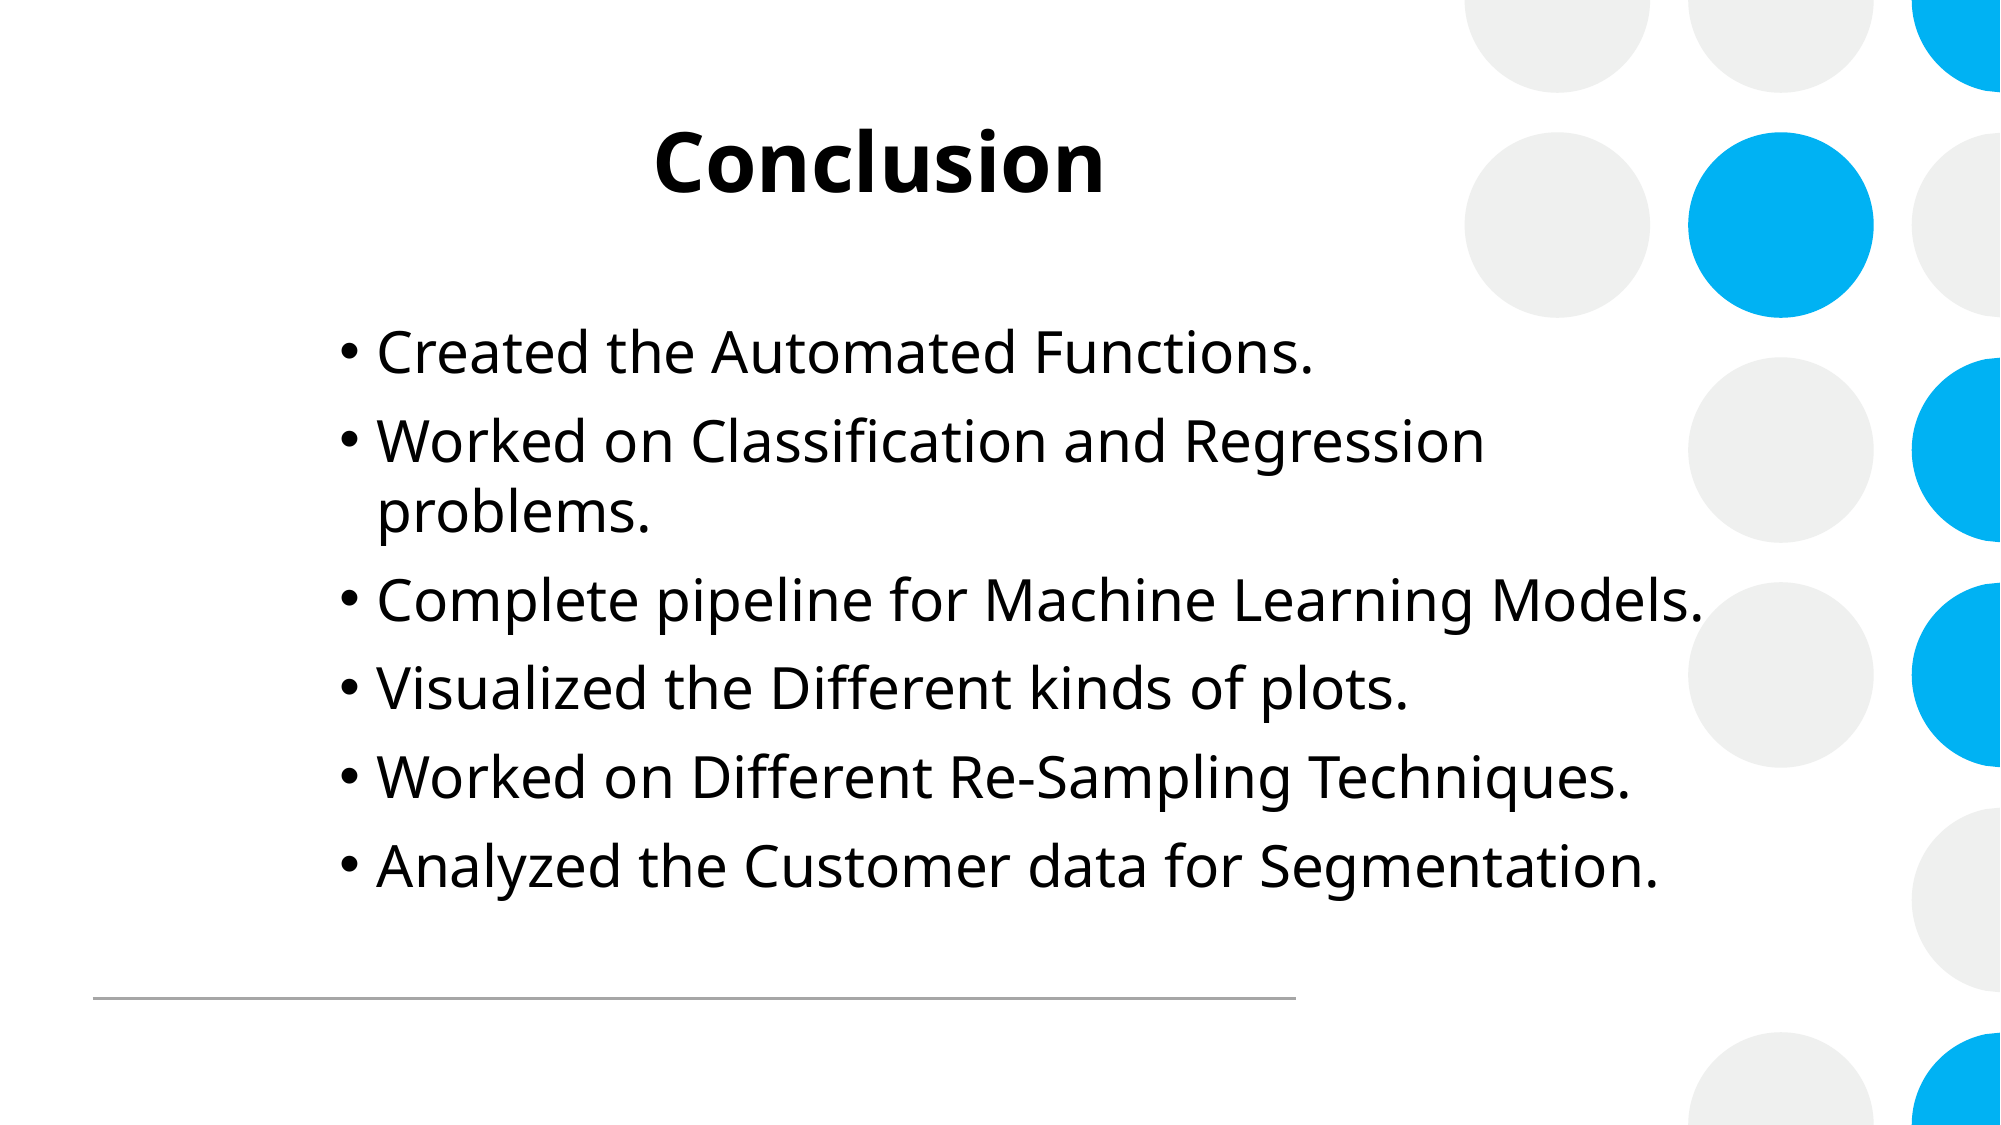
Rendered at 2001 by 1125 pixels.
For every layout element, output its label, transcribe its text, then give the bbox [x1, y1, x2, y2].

list Created the Automated Functions. Worked on Classification and Regression problems. Complete pipeline for Machine Learning Models. Visualized the Different kinds of plots. Worked on Different Re-Sampling Techniques. Analyzed the Customer data for Segmentation. [324, 307, 1744, 963]
title Conclusion [637, 101, 1841, 310]
